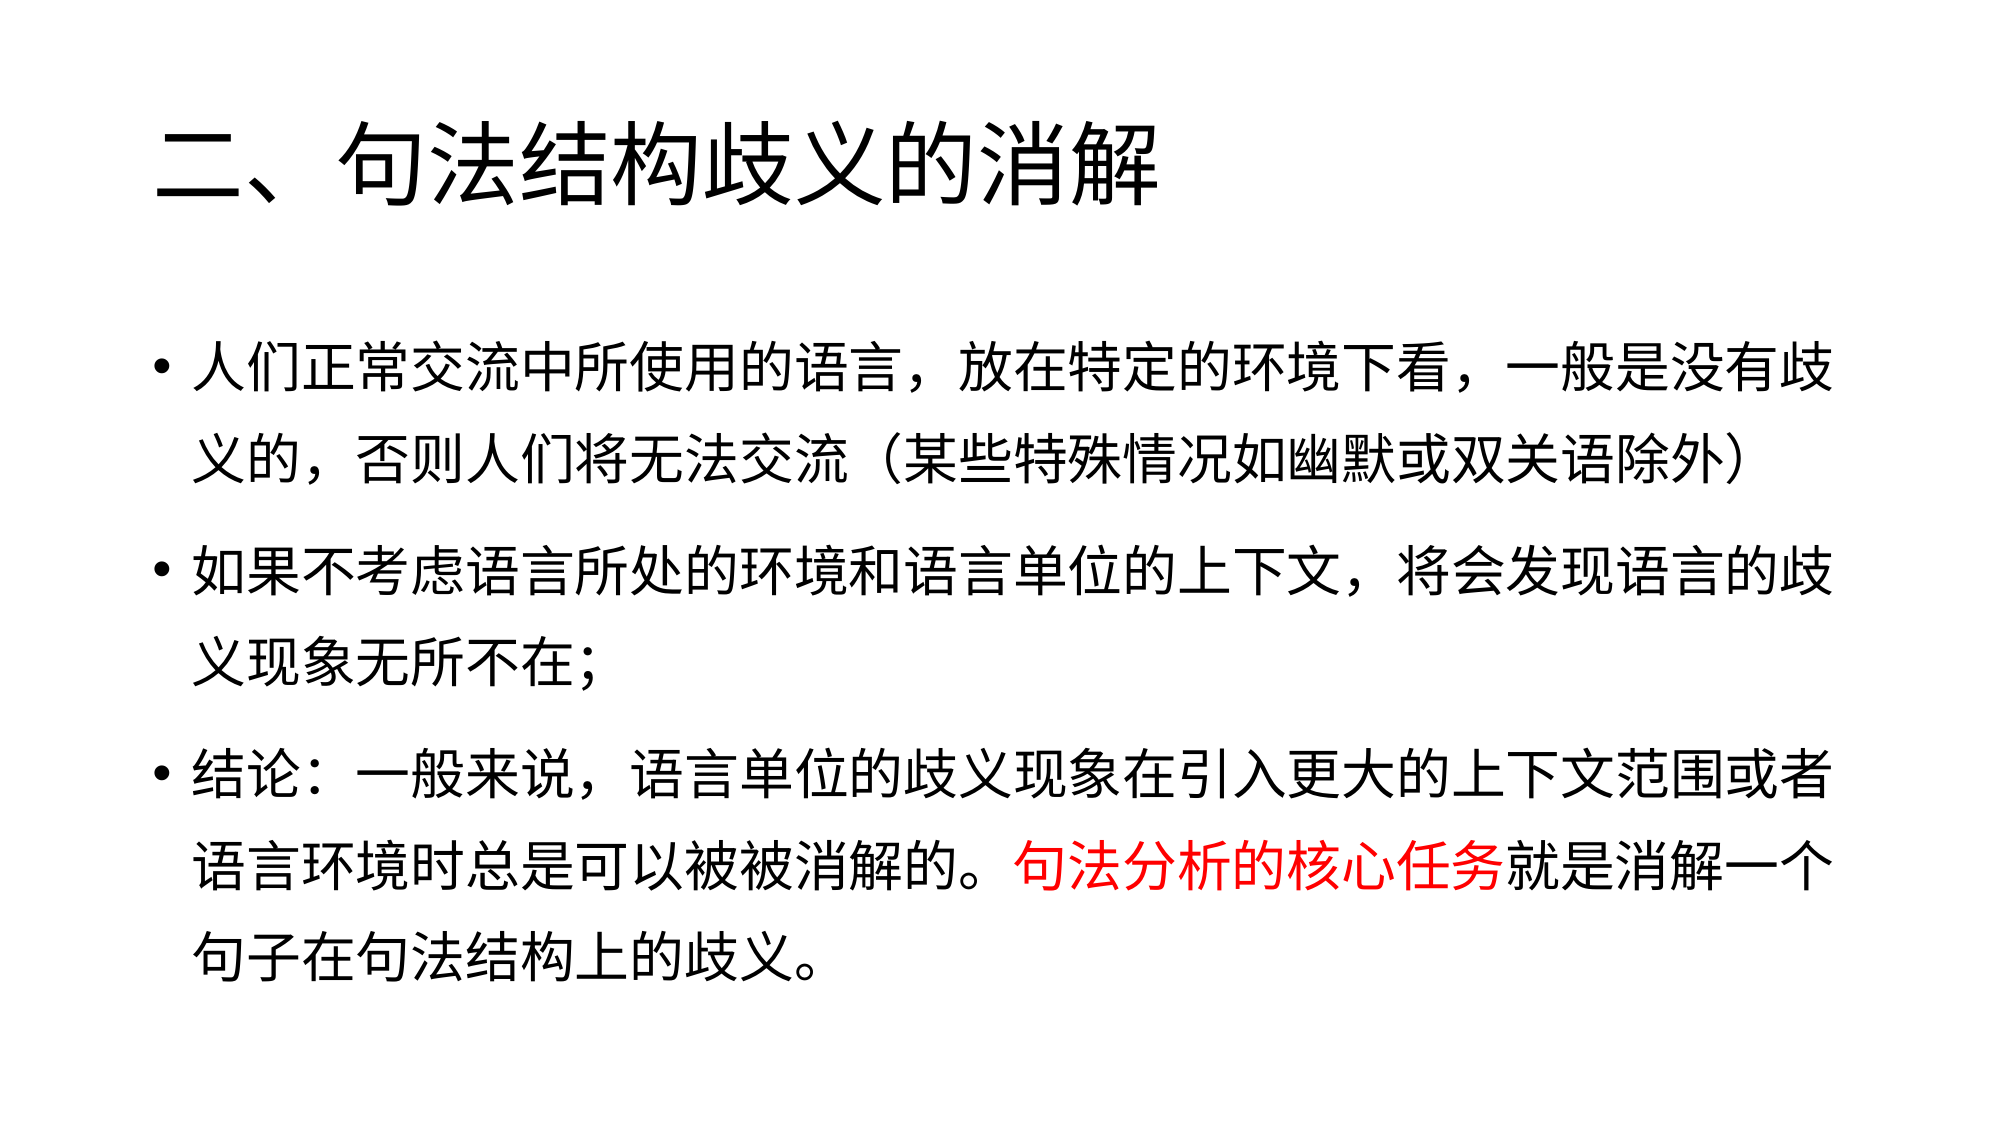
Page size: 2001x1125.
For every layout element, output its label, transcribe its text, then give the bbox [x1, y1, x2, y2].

list 人们正常交流中所使用的语言，放在特定的环境下看，一般是没有歧义的，否则人们将无法交流（某些特殊情况如幽默或双关语除外） 如果不考虑语言所处的环境和语言单位的上下文，将会发现语言的歧义现象无所不在； 结论：一般来说，语言单位的歧义现象在引入更大的上下文范围或者语言环境时总是可以被被消解的。句法分析的核心任务就是消解一个句子在句法结构上的歧义。 [137, 299, 1863, 1014]
title 二、句法结构歧义的消解 [137, 59, 1863, 278]
